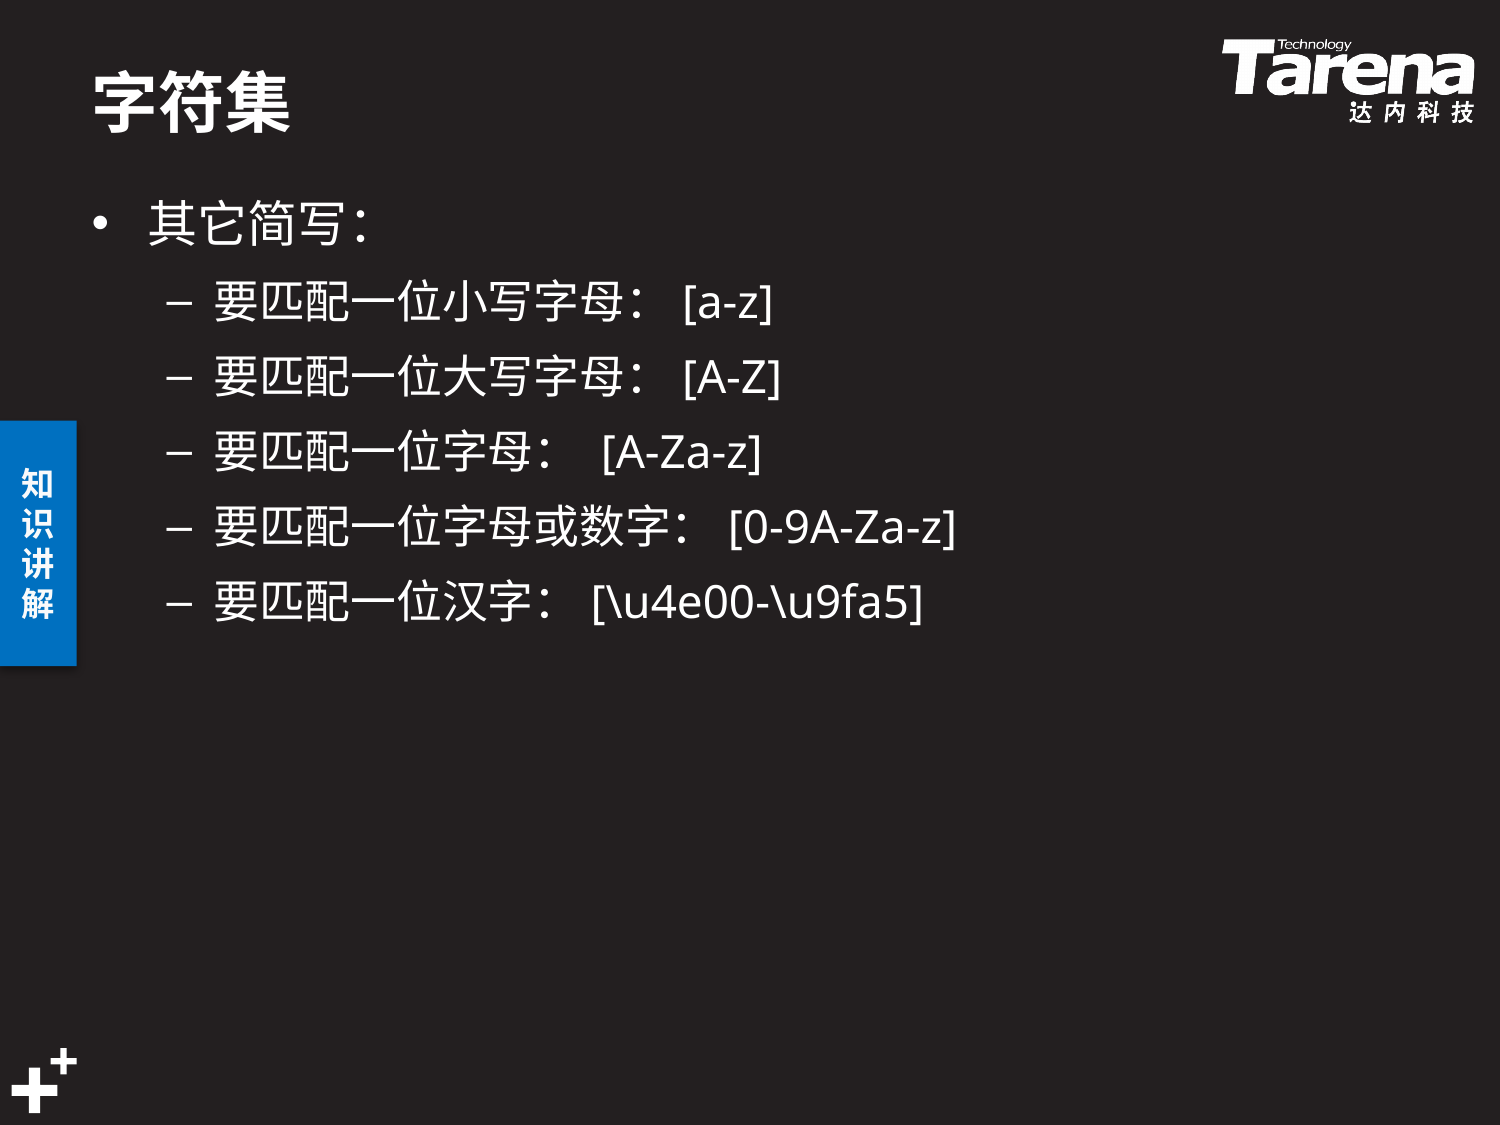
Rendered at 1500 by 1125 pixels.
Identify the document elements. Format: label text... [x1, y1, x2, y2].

title 字符集 [76, 42, 1188, 160]
list 其它简写： 要匹配一位小写字母：[a-z] 要匹配一位大写字母：[A-Z] 要匹配一位字母： [A-Za-z] 要匹配一位字母或数字：[0-9A-Za-z] 要匹配一位汉字：[\u4e00-\u9fa5] [76, 172, 1400, 644]
picture [1222, 39, 1475, 123]
